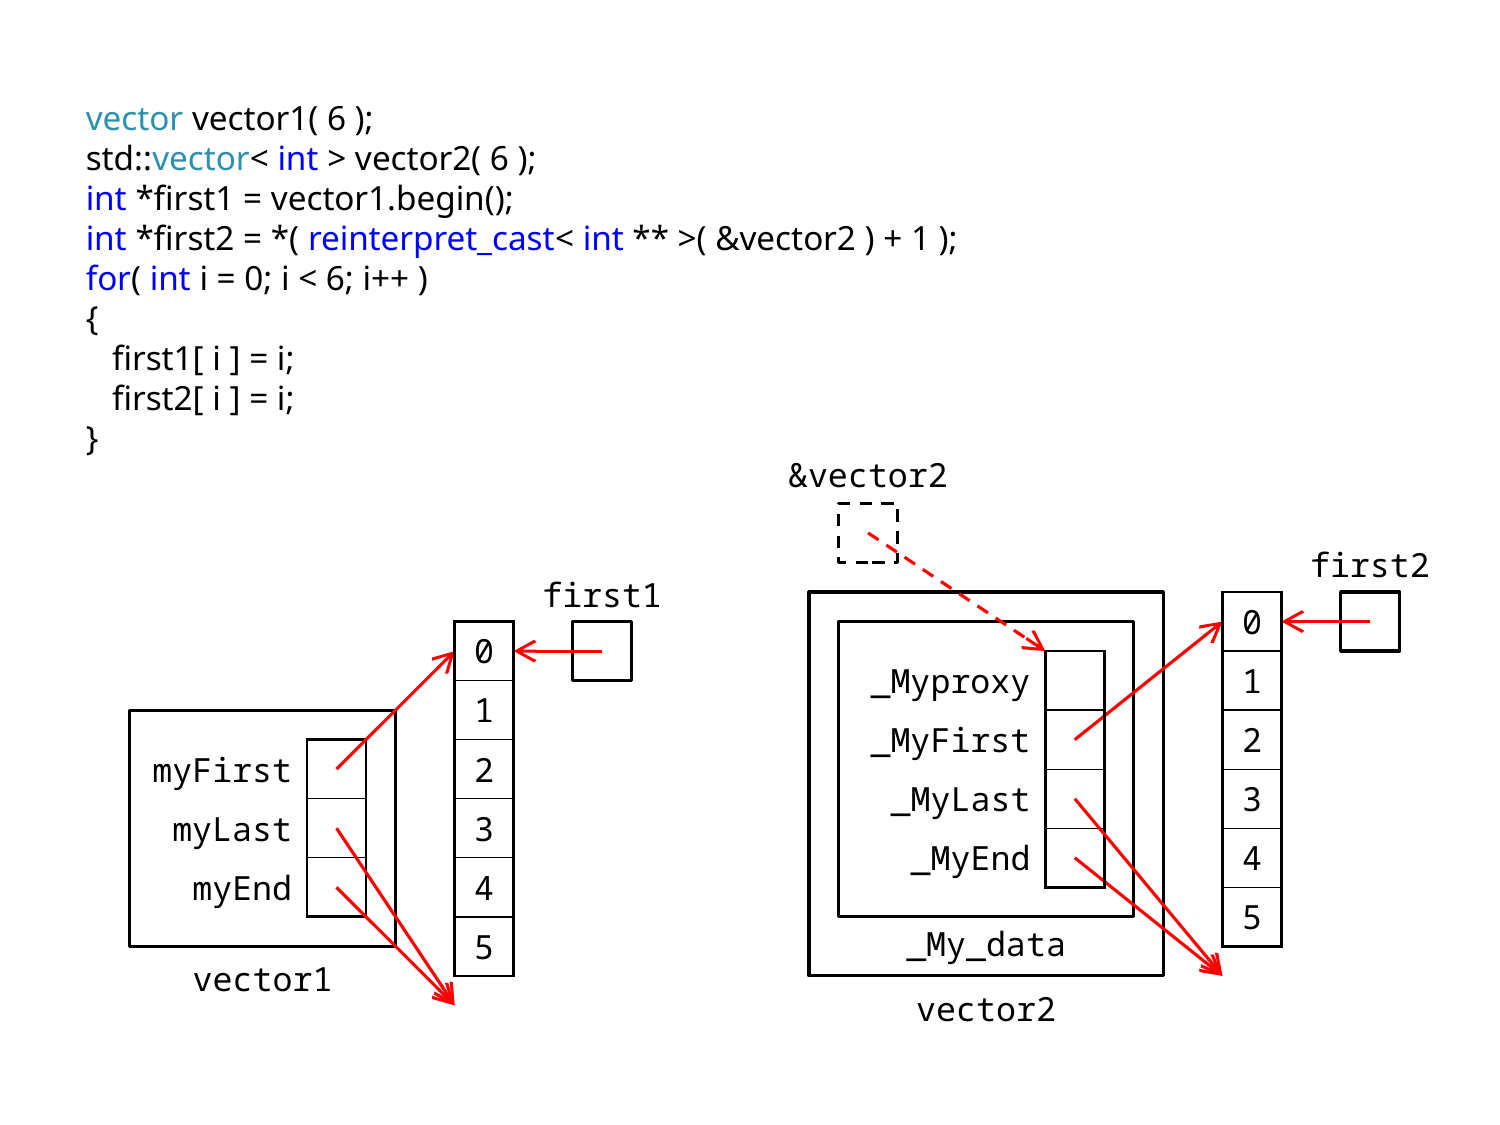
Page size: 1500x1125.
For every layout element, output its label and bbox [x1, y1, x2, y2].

text_box [128, 651, 455, 1006]
table_cell [456, 799, 512, 857]
table_header [1047, 652, 1103, 709]
table_cell [1224, 652, 1280, 709]
table_cell [130, 799, 306, 917]
table_cell [1047, 829, 1103, 886]
table_header [308, 741, 365, 798]
table_cell [1224, 711, 1280, 769]
table_cell [308, 858, 365, 915]
table_header [456, 623, 512, 680]
table_cell [1047, 770, 1103, 828]
table_cell [1224, 829, 1280, 887]
text_box [749, 444, 987, 564]
table_cell [308, 799, 365, 857]
table_cell [358, 858, 365, 869]
list [70, 90, 1341, 474]
table_header [839, 651, 1044, 710]
table_cell [456, 858, 512, 916]
table_cell [456, 740, 512, 798]
table_cell [1224, 888, 1280, 945]
table_cell [839, 710, 1044, 887]
table_cell [456, 918, 512, 975]
text_box [1281, 532, 1459, 653]
table_cell [1224, 770, 1280, 828]
text_box [807, 588, 1223, 1035]
table_cell [456, 681, 512, 739]
table_cell [1047, 711, 1103, 769]
text_box [513, 562, 691, 683]
table_header [130, 740, 306, 799]
table_header [1224, 593, 1280, 650]
